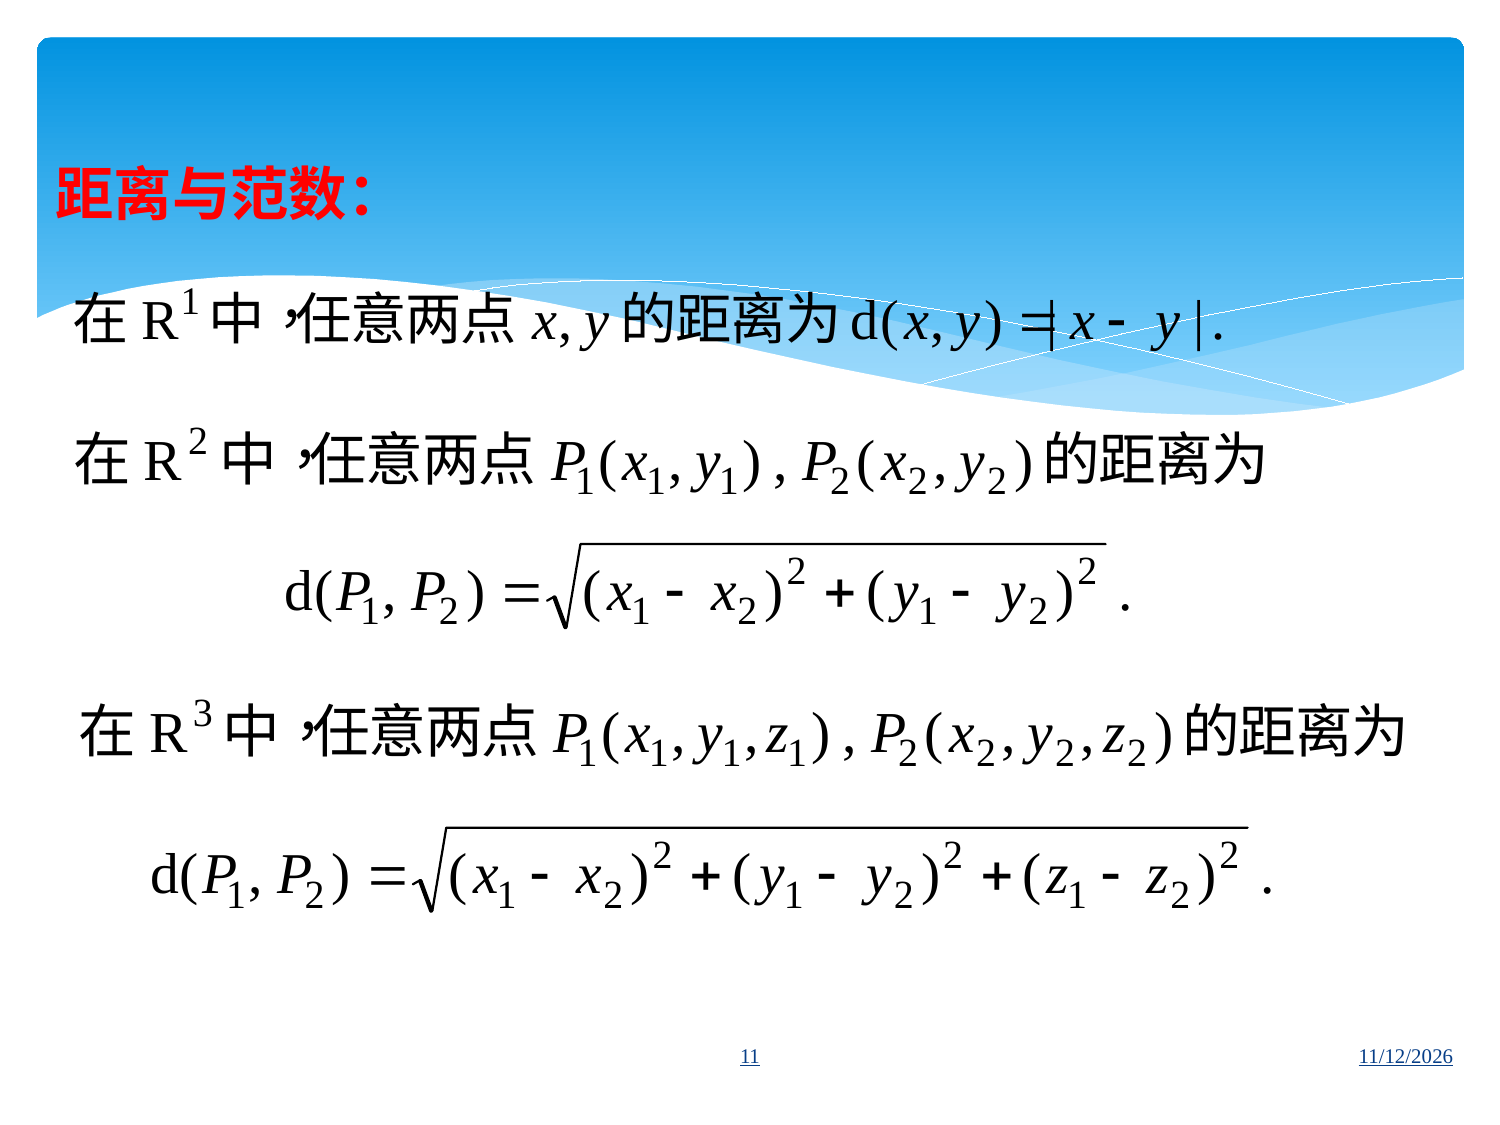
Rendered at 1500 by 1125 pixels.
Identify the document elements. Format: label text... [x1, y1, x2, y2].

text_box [143, 813, 1282, 926]
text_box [277, 530, 1142, 642]
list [64, 274, 1235, 367]
slide_number 11 [654, 1025, 846, 1086]
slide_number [847, 1025, 1469, 1086]
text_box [70, 685, 1431, 780]
text_box 距离与范数： [41, 149, 951, 235]
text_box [65, 413, 1293, 508]
